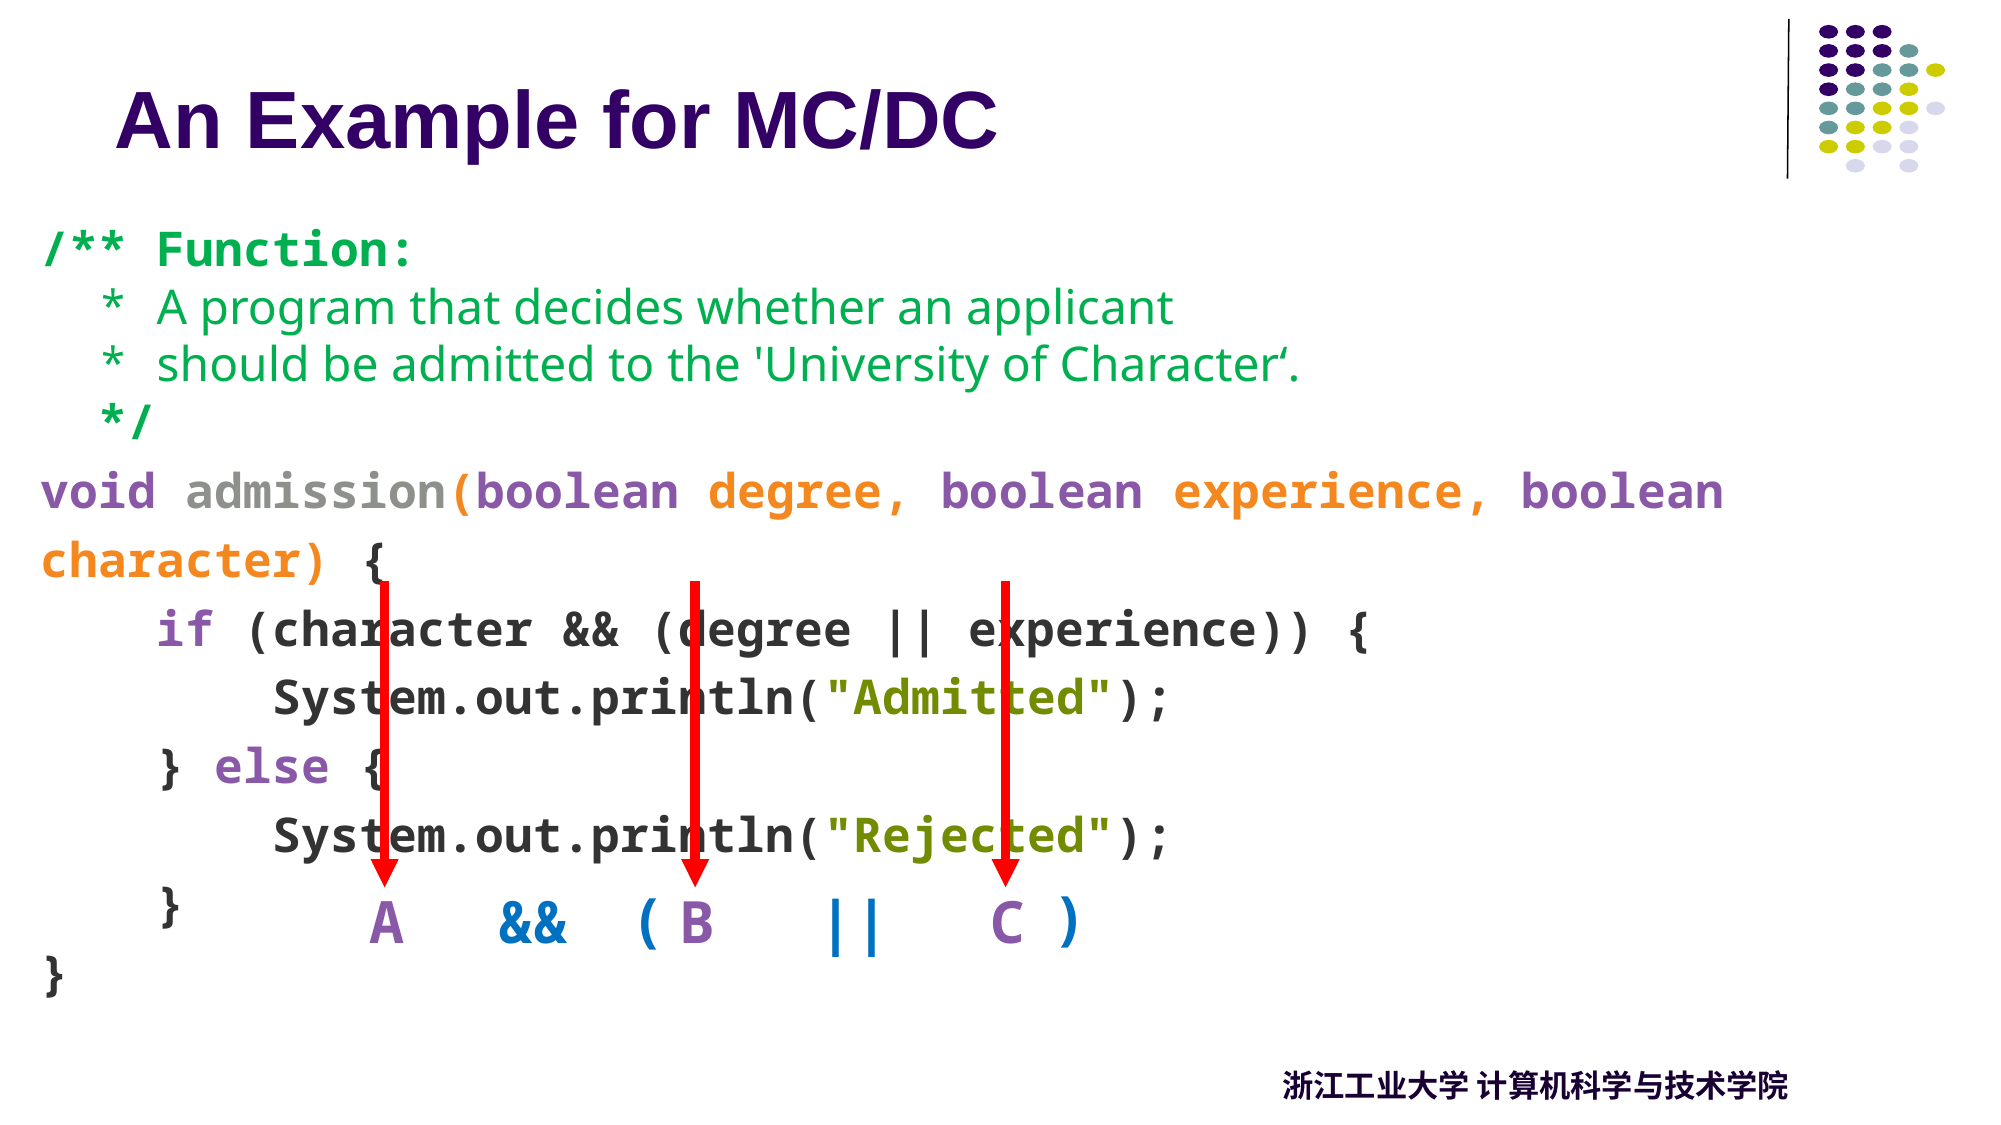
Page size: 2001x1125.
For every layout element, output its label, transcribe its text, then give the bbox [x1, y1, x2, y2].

text_box /** Function: * A program that decides whether an applicant * should be admitted to the 'University of Character‘. */ void admission(boolean degree, boolean experience, boolean character) { if (character && (degree || experience)) { System.out.println("Admitted"); } else { System.out.println("Rejected"); } } [25, 211, 2000, 1008]
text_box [1060, 872, 1122, 964]
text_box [749, 872, 970, 964]
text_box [975, 581, 1055, 964]
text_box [354, 581, 434, 964]
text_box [481, 872, 659, 964]
title An Example for MC/DC [99, 20, 1772, 173]
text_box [664, 581, 744, 964]
